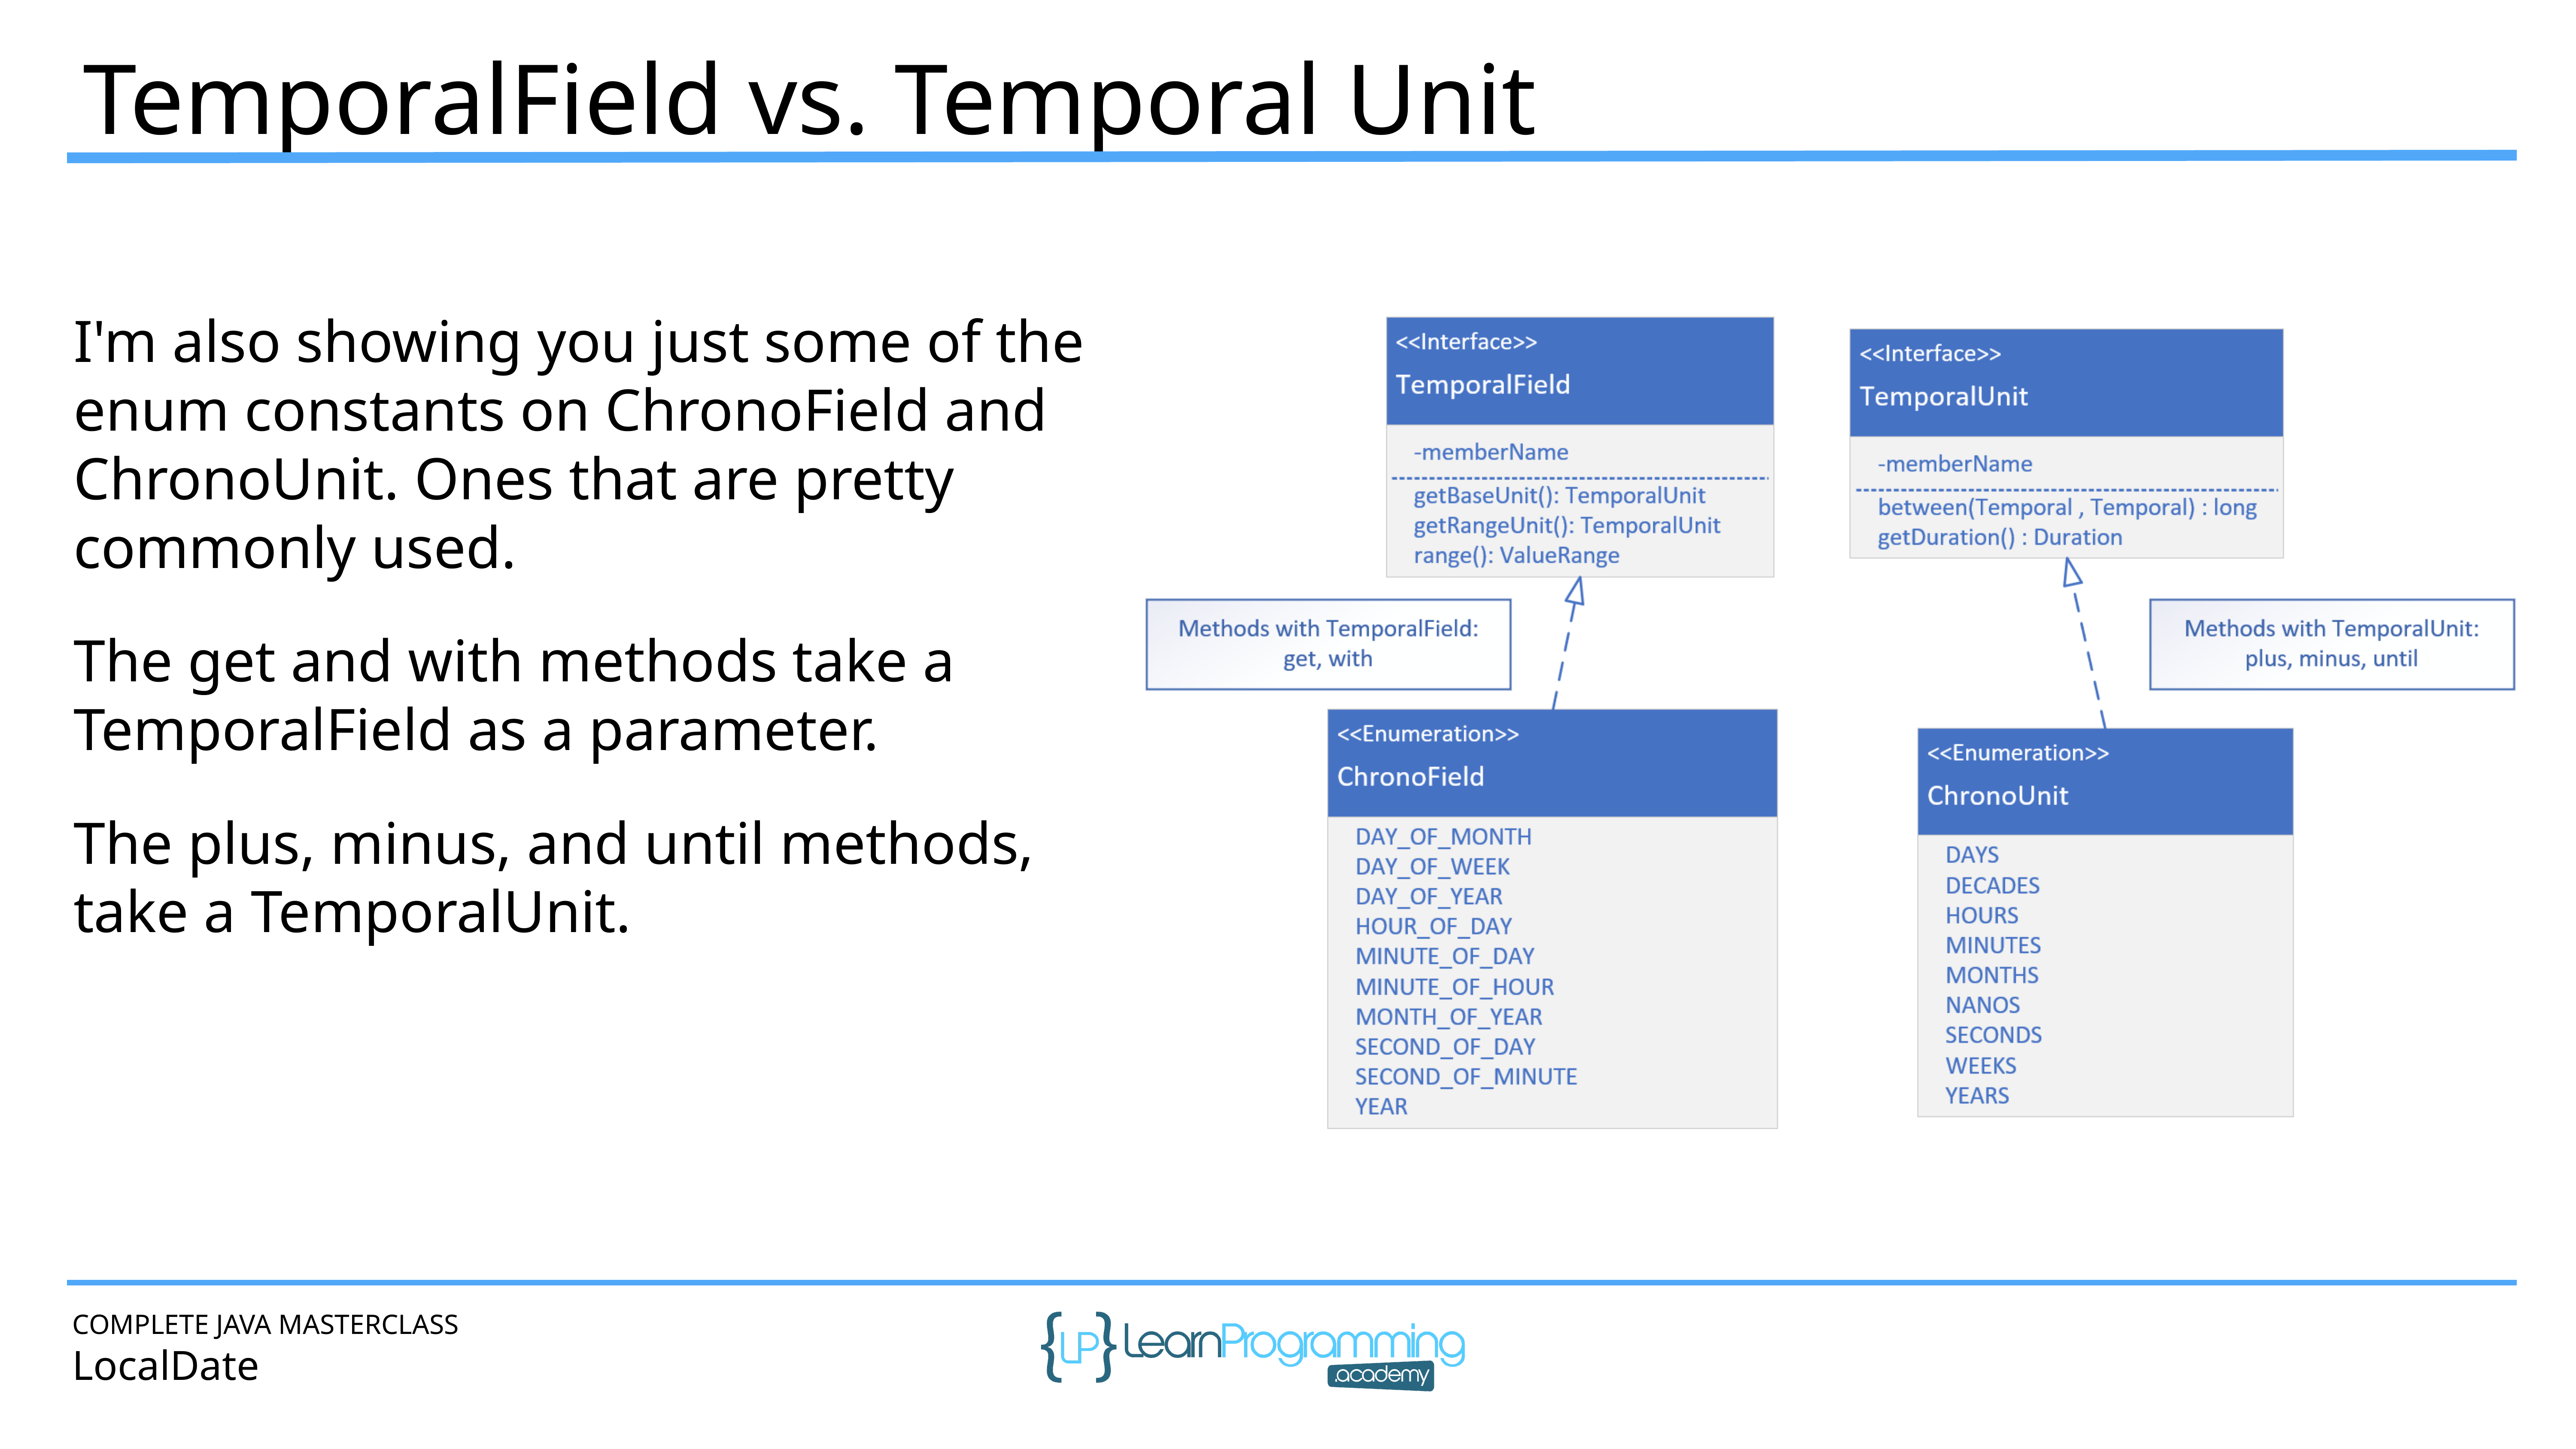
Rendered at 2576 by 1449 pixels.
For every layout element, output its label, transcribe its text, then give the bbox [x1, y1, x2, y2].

text_box I'm also showing you just some of the enum constants on ChronoField and ChronoUnit. Ones that are pretty commonly used. The get and with methods take a TemporalField as a parameter. The plus, minus, and until methods, take a TemporalUnit. [67, 301, 1118, 1263]
text_box TemporalField vs. Temporal Unit [78, 32, 1543, 159]
text_box COMPLETE JAVA MASTERCLASS LocalDate [67, 1302, 1030, 1394]
picture [1032, 1302, 1477, 1400]
picture [1145, 315, 2517, 1134]
